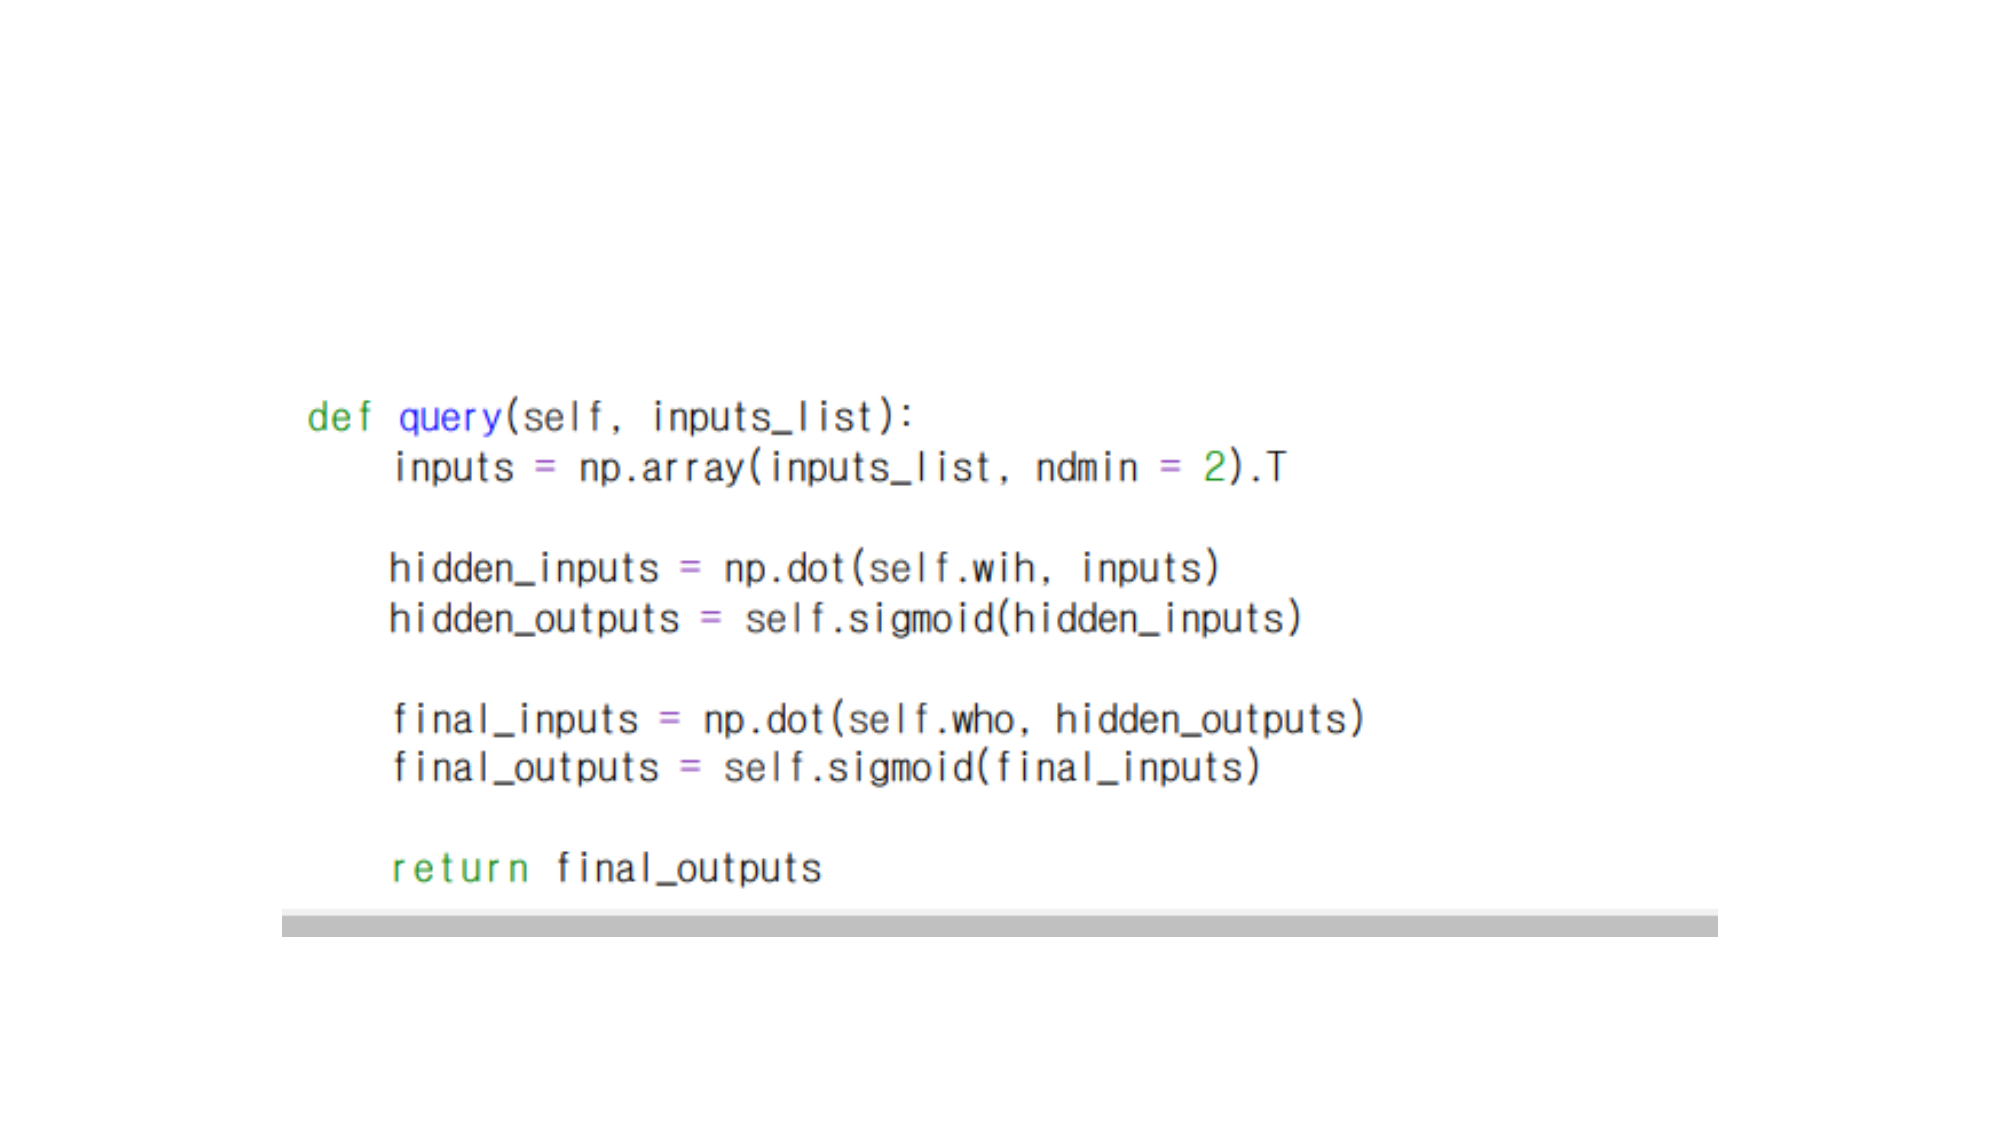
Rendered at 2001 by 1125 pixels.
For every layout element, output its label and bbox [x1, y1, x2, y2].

list [282, 376, 1718, 937]
